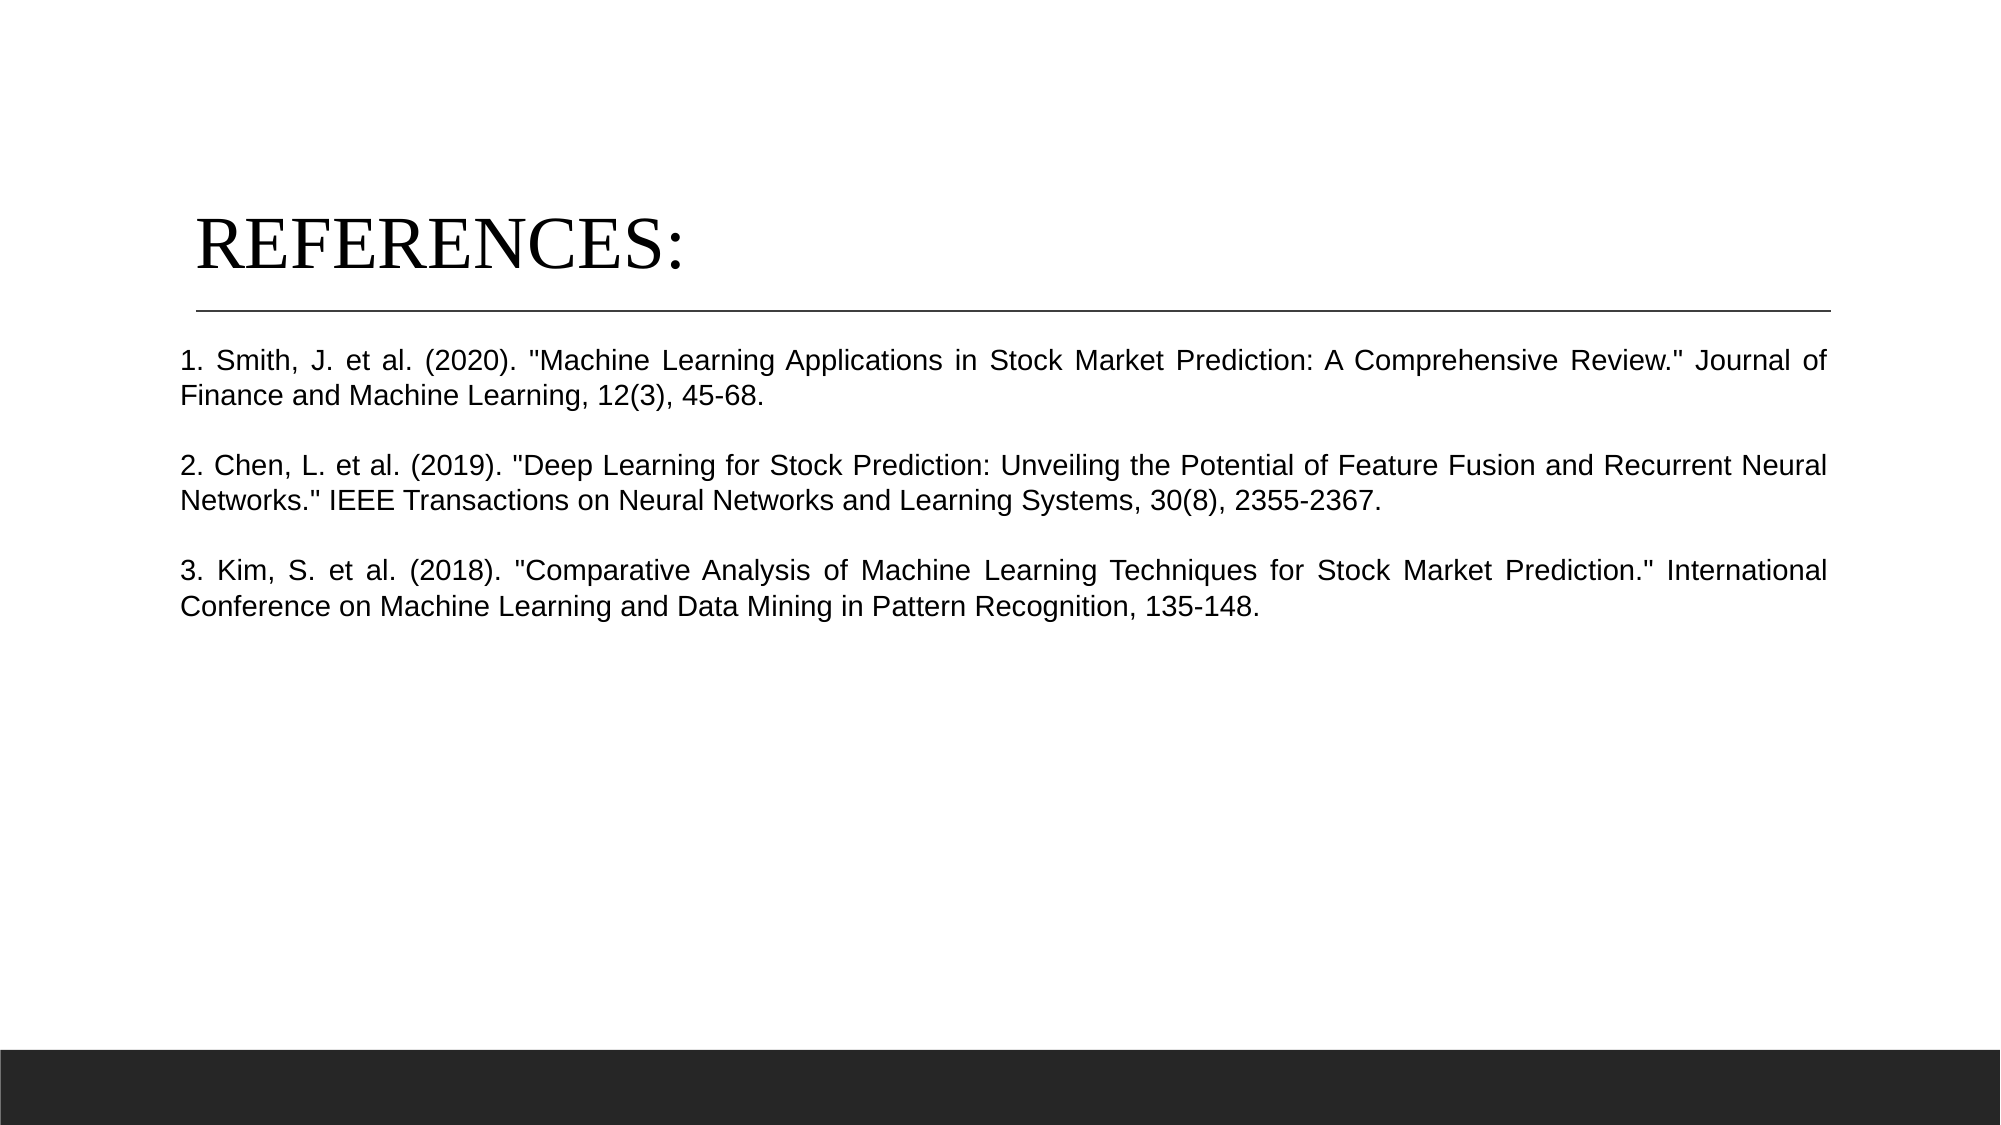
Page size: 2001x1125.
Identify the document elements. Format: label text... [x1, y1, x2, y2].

title REFERENCES: [180, 53, 1830, 292]
list 1. Smith, J. et al. (2020). "Machine Learning Applications in Stock Market Prediction: A Comprehensive Review." Journal of Finance and Machine Learning, 12(3), 45-68. 2. Chen, L. et al. (2019). "Deep Learning for Stock Prediction: Unveiling the Potential of Feature Fusion and Recurrent Neural Networks." IEEE Transactions on Neural Networks and Learning Systems, 30(8), 2355-2367. 3. Kim, S. et al. (2018). "Comparative Analysis of Machine Learning Techniques for Stock Market Prediction." International Conference on Machine Learning and Data Mining in Pattern Recognition, 135-148. [180, 333, 1830, 963]
text_box [49, 74, 1960, 995]
